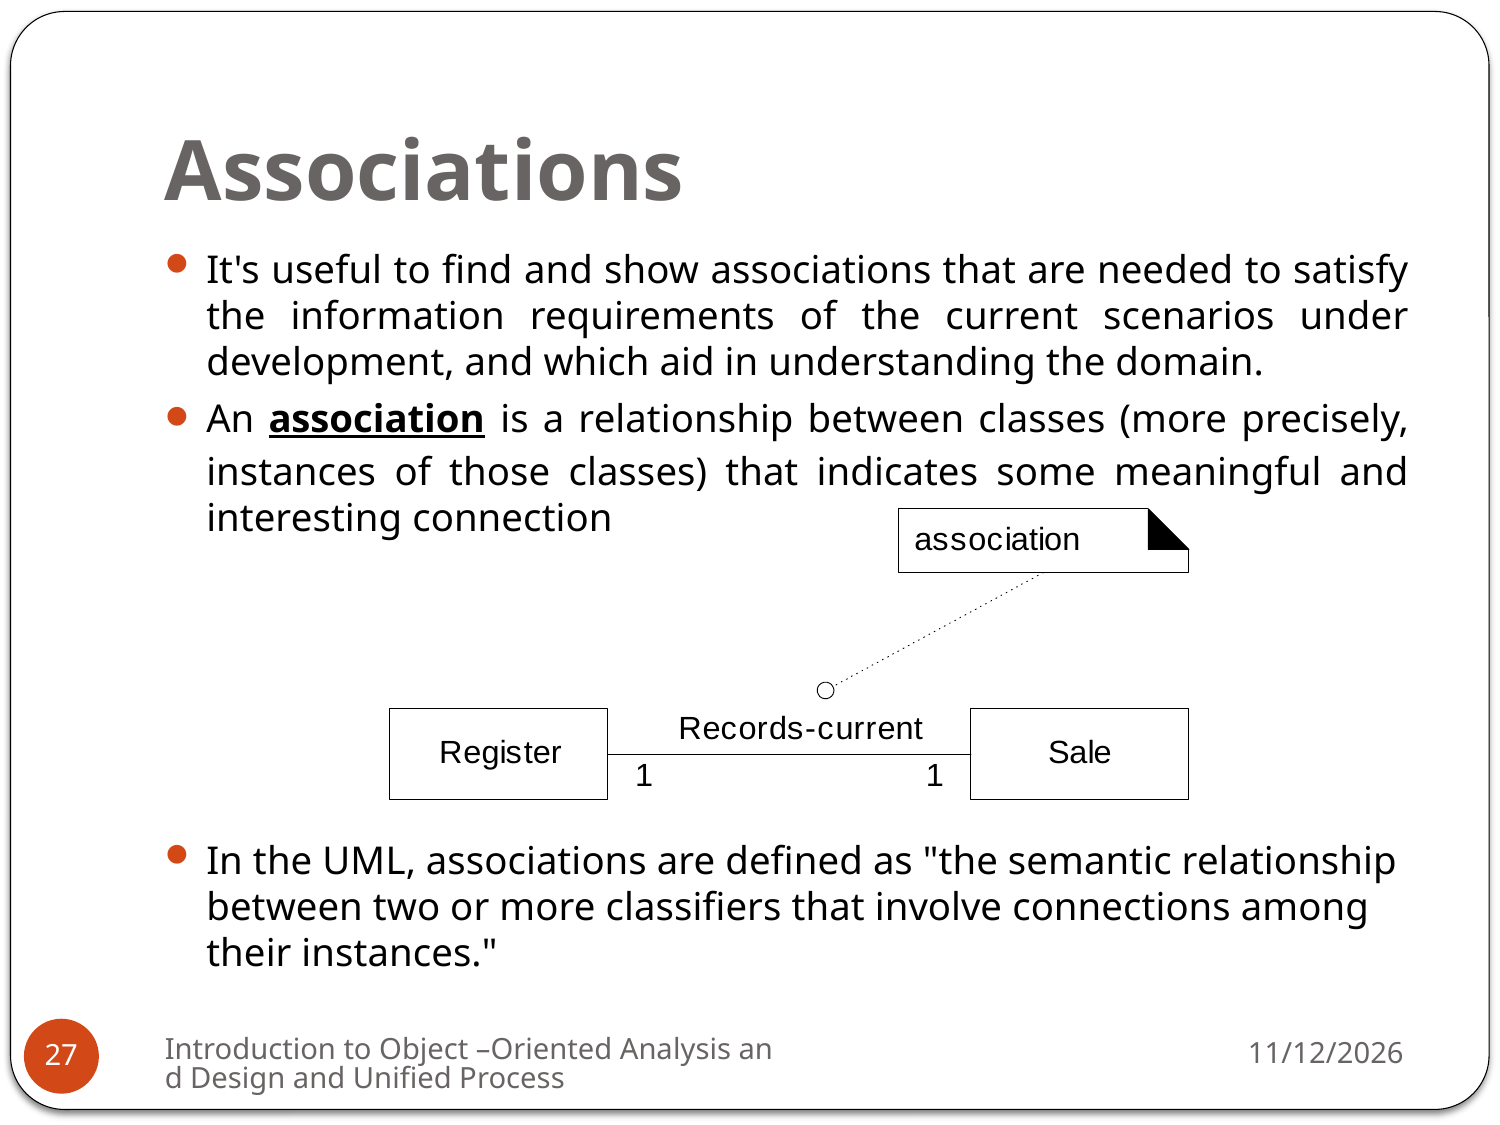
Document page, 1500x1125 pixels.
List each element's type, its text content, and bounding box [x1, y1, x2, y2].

picture [387, 499, 1192, 813]
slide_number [1012, 1015, 1419, 1094]
footer Introduction to Object –Oriented Analysis and Design and Unified Process [150, 1012, 800, 1088]
slide_number 27 [23, 1018, 99, 1094]
title Associations [150, 45, 1425, 233]
list It's useful to find and show associations that are needed to satisfy the information requirements of the current scenarios under development, and which aid in understanding the domain. An association is a relationship between classes (more precisely, instances of those classes) that indicates some meaningful and interesting connection In the UML, associations are defined as "the semantic relationship between two or more classifiers that involve connections among their instances." [150, 237, 1425, 988]
